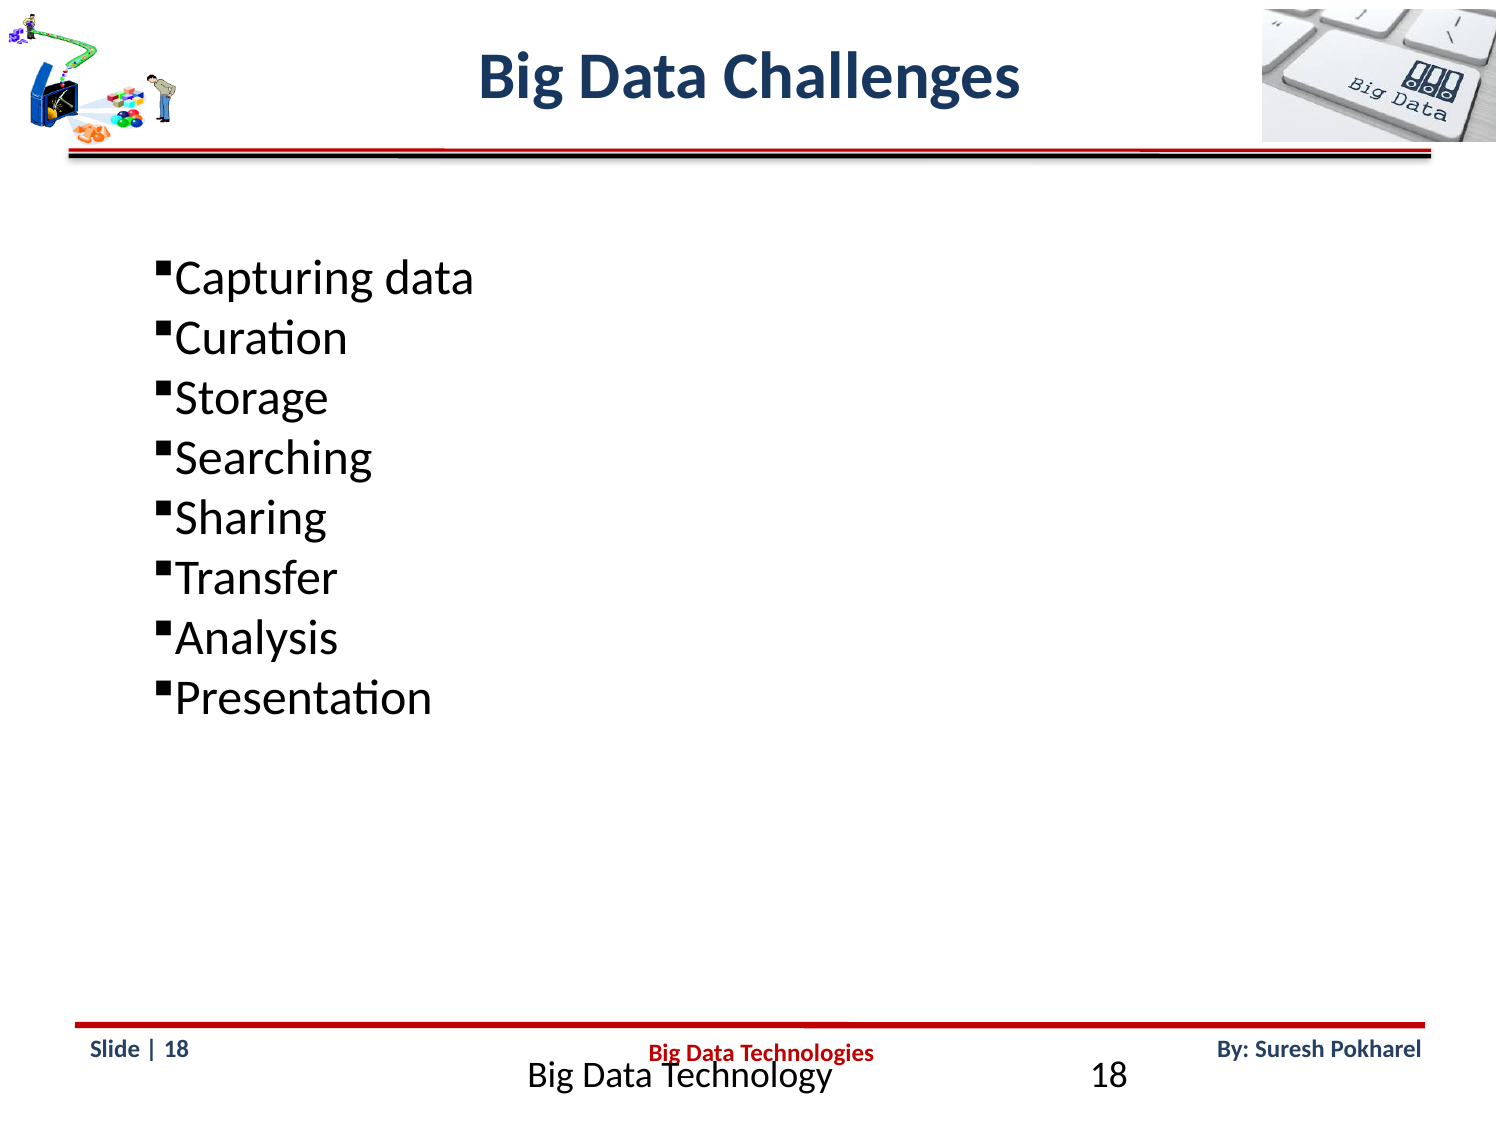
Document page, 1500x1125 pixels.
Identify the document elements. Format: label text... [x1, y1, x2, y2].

picture [1262, 9, 1496, 142]
title Big Data Challenges [75, 24, 1425, 143]
picture [4, 10, 180, 148]
text_box Capturing data Curation Storage Searching Sharing Transfer Analysis Presentation [137, 237, 1425, 733]
footer Big Data Technology [512, 1042, 988, 1103]
slide_number 18 [1074, 1042, 1425, 1103]
